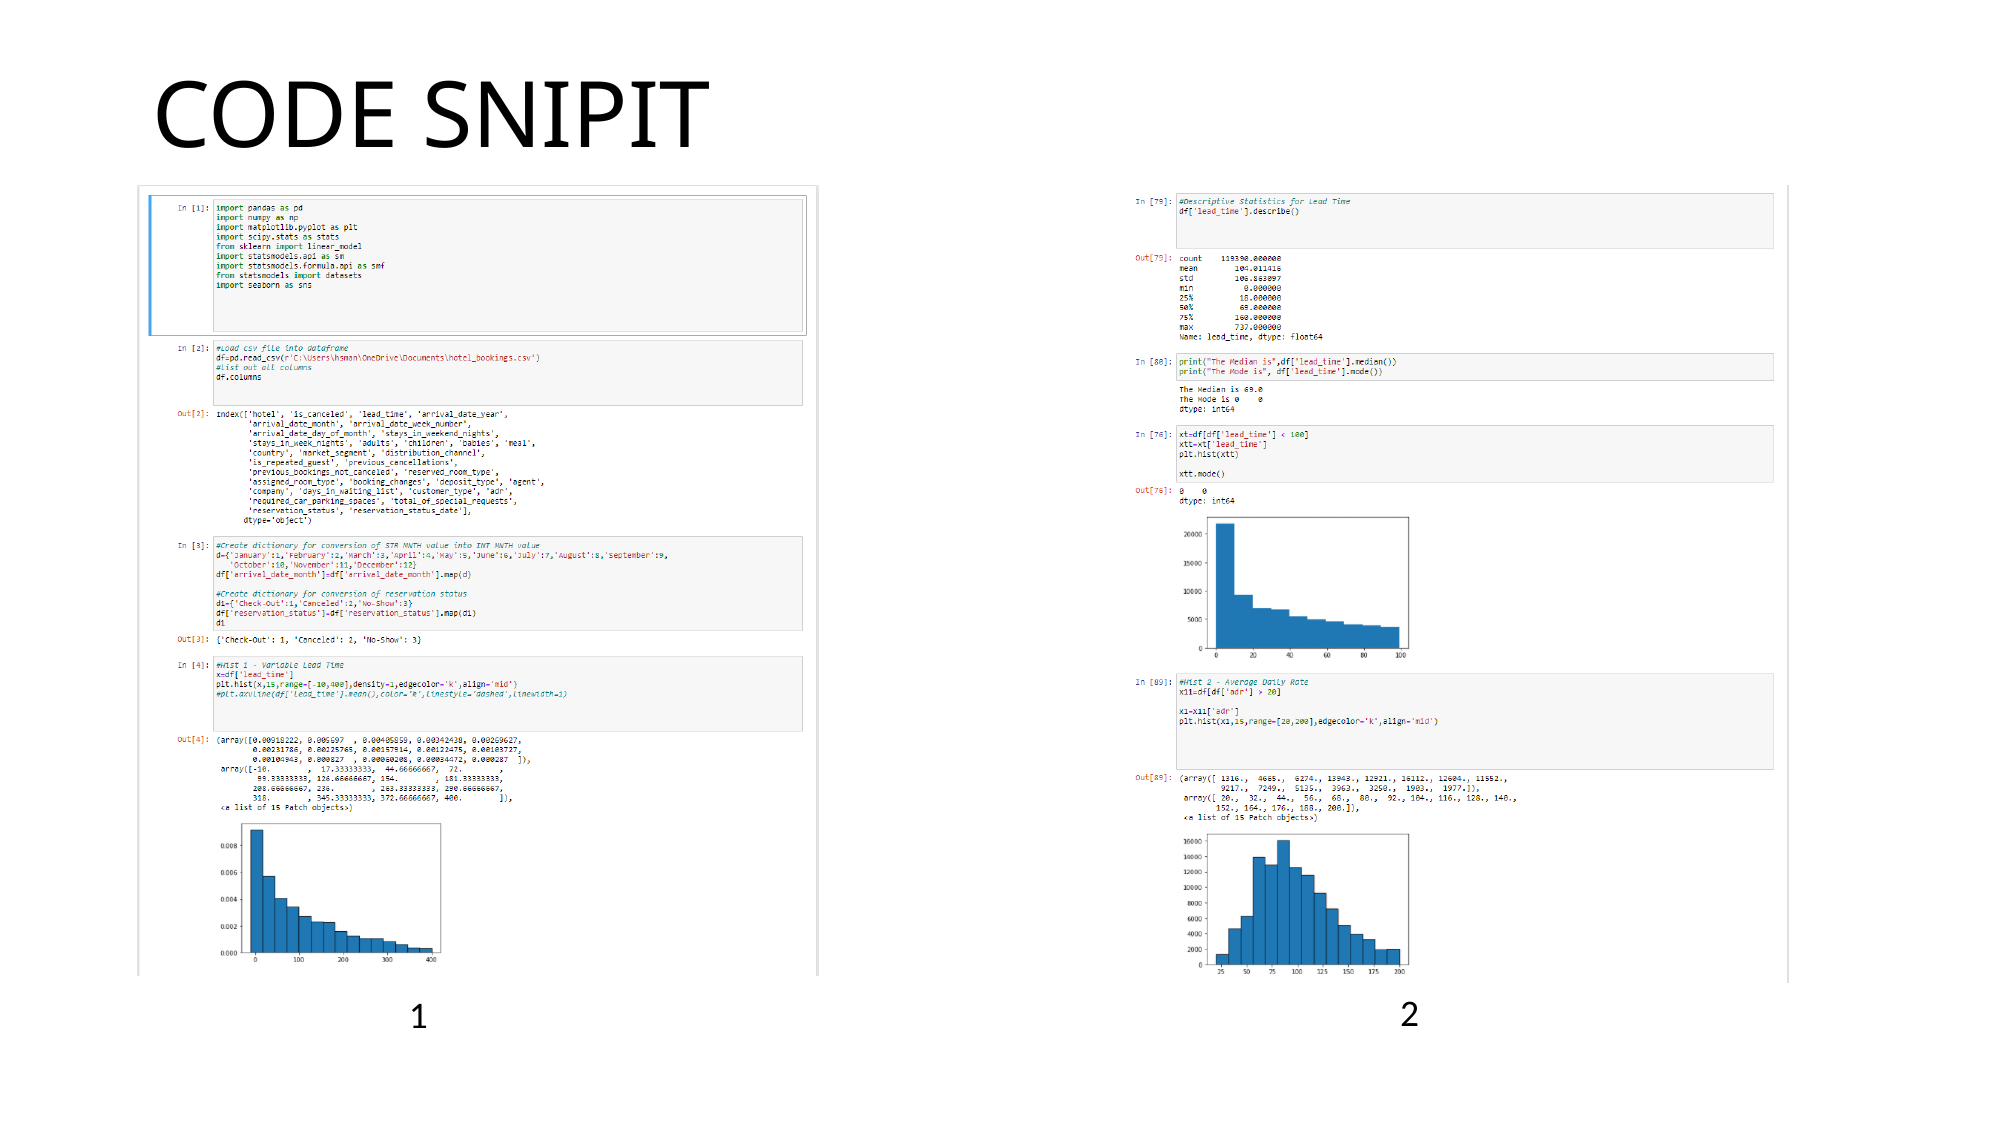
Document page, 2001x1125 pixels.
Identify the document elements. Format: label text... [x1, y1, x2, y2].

picture [1129, 185, 1789, 983]
title CODE SNIPIT [137, 59, 1863, 176]
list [137, 185, 819, 976]
text_box 2 [1385, 983, 1443, 1042]
text_box 1 [394, 983, 451, 1044]
